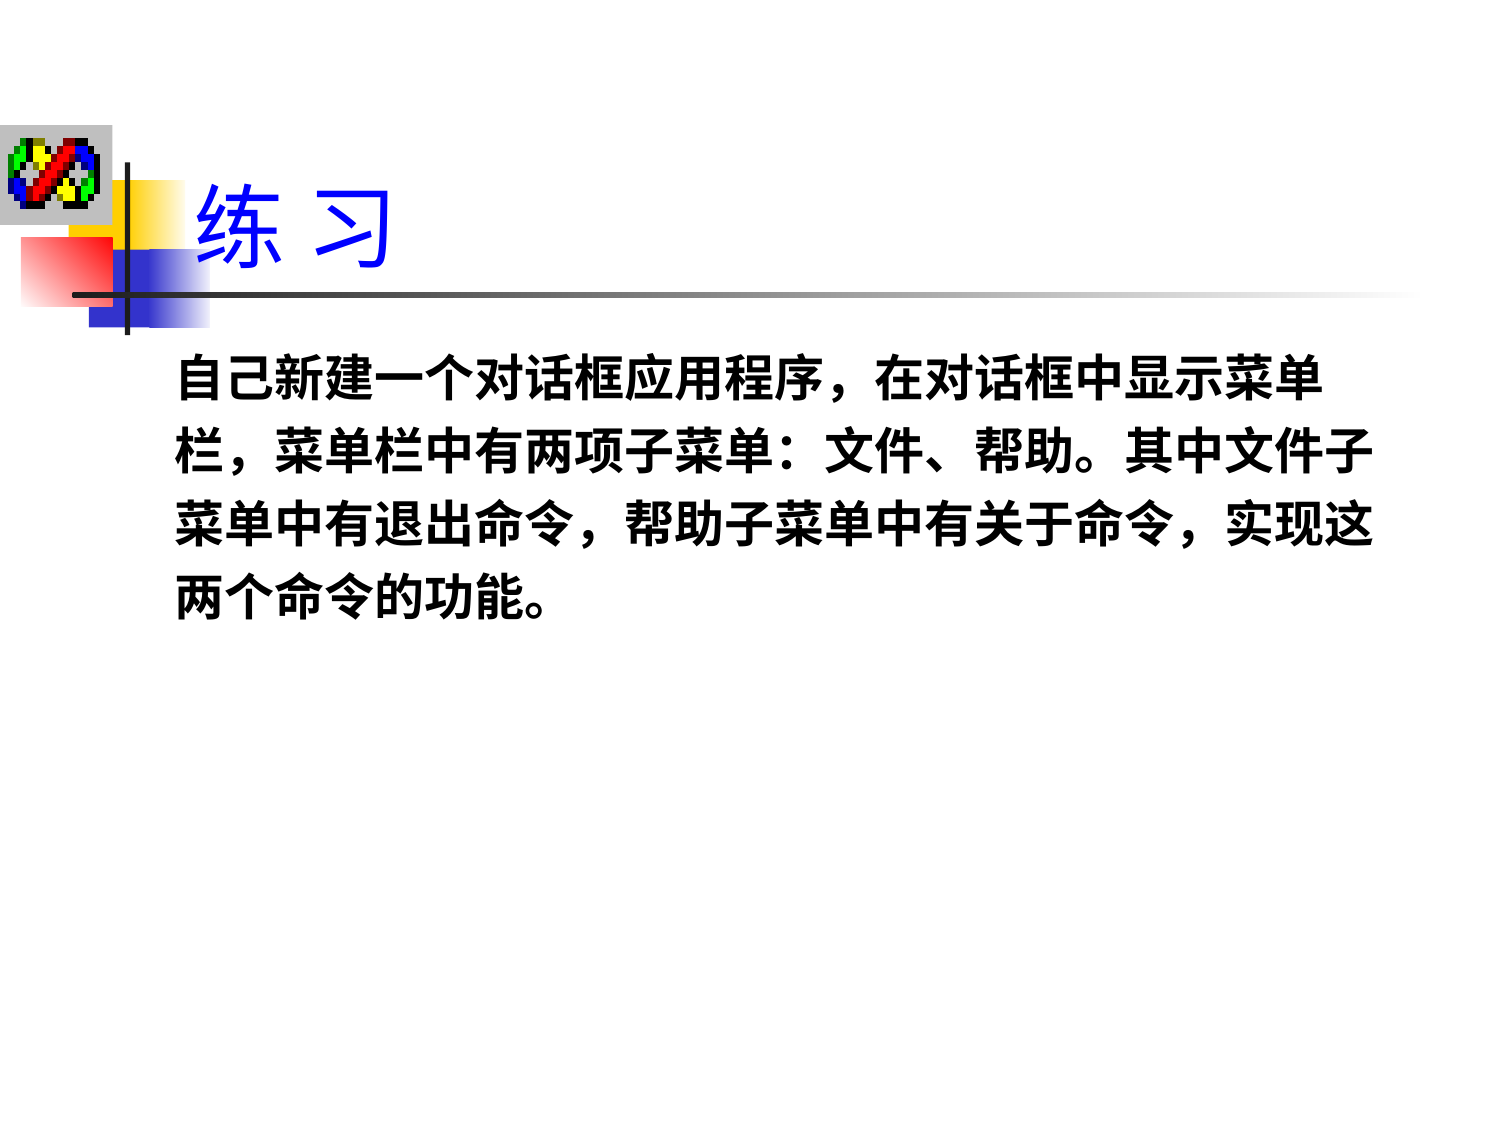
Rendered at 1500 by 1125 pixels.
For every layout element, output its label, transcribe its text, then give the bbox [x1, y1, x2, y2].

text_box 练 习 [179, 162, 892, 287]
text_box 自己新建一个对话框应用程序，在对话框中显示菜单栏，菜单栏中有两项子菜单：文件、帮助。其中文件子菜单中有退出命令，帮助子菜单中有关于命令，实现这两个命令的功能。 [159, 326, 1400, 633]
picture [0, 125, 113, 225]
